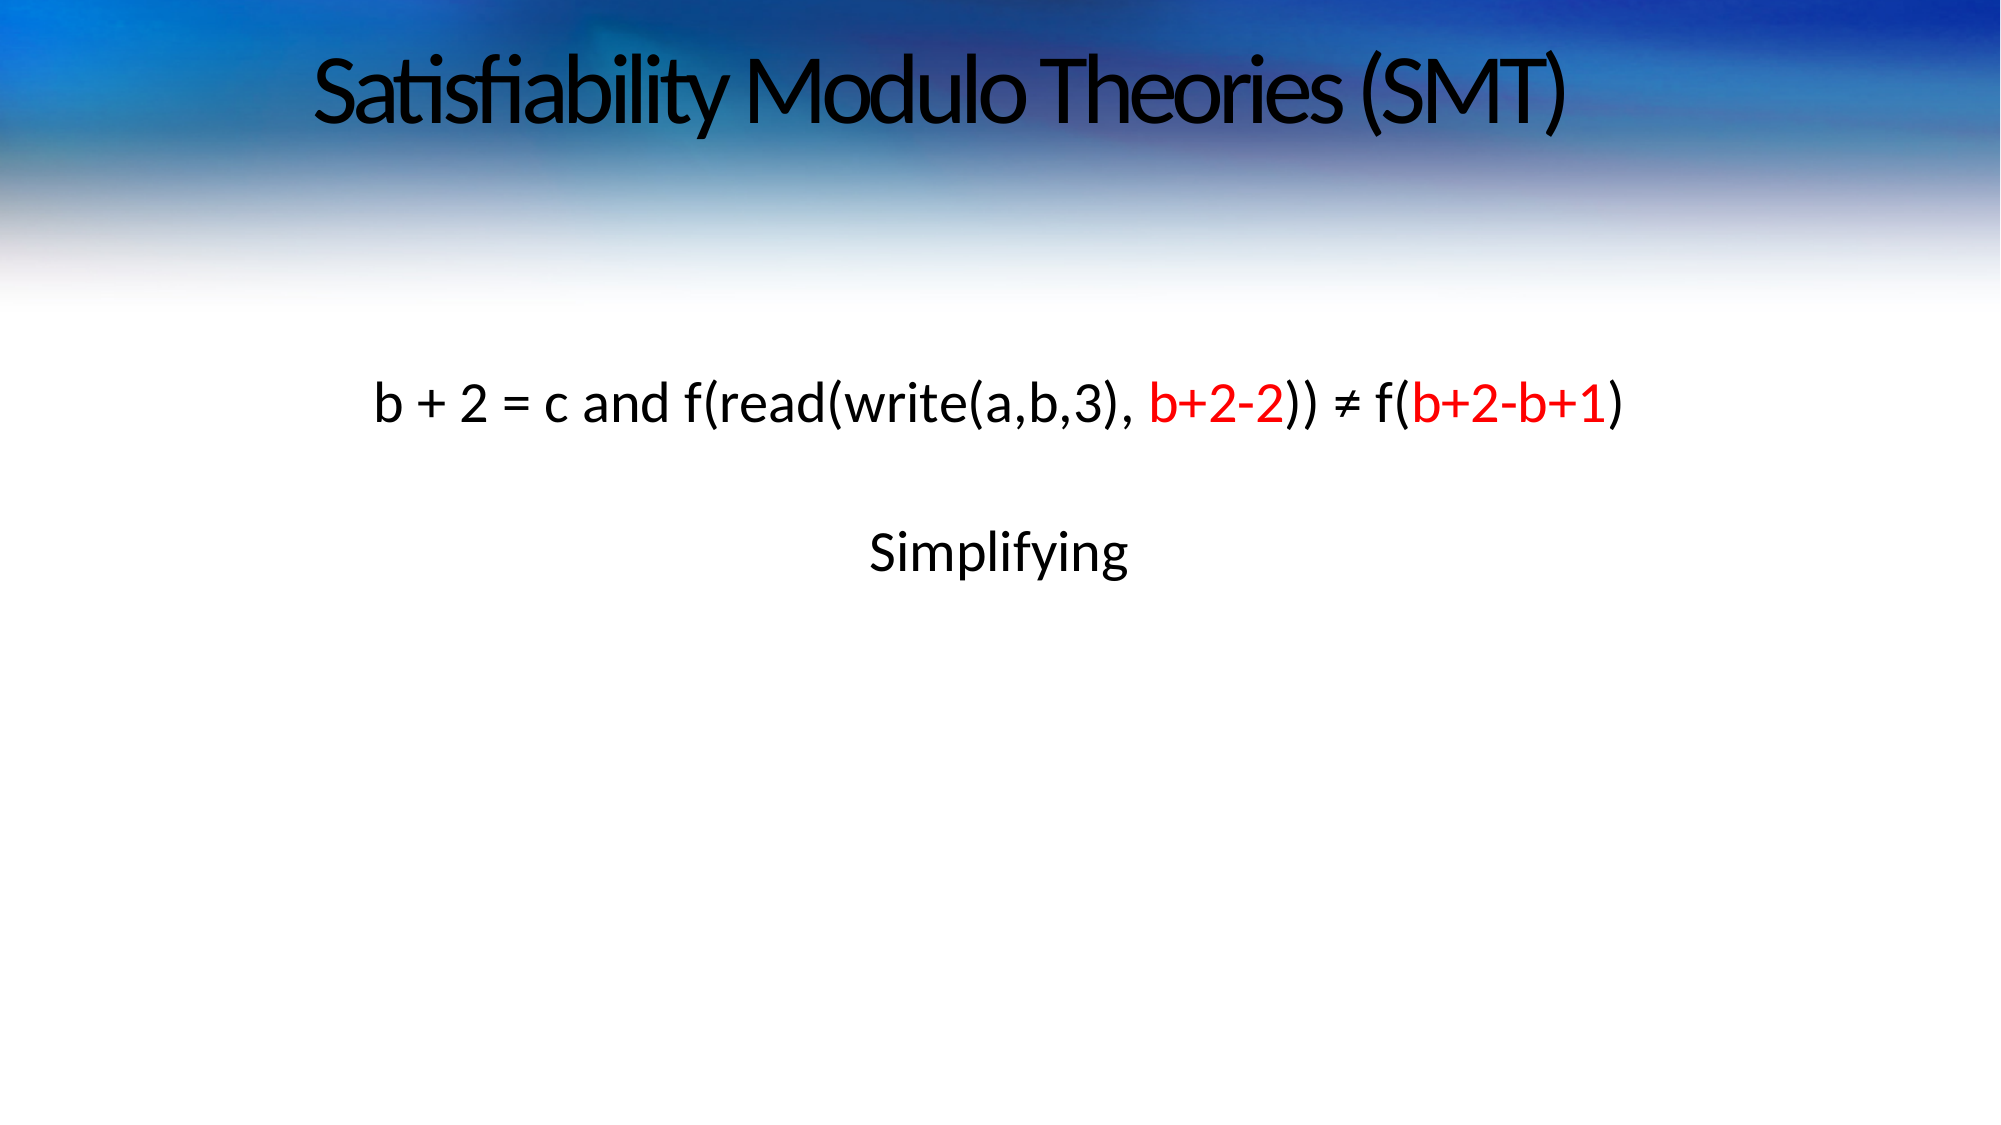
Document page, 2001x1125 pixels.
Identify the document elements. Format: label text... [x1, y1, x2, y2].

title Satisfiability Modulo Theories (SMT) [312, 37, 1688, 148]
text_box b + 2 = c and f(read(write(a,b,3), b+2-2)) ≠ f(b+2-b+1) Simplifying [272, 372, 1727, 585]
picture [0, 0, 2001, 1125]
